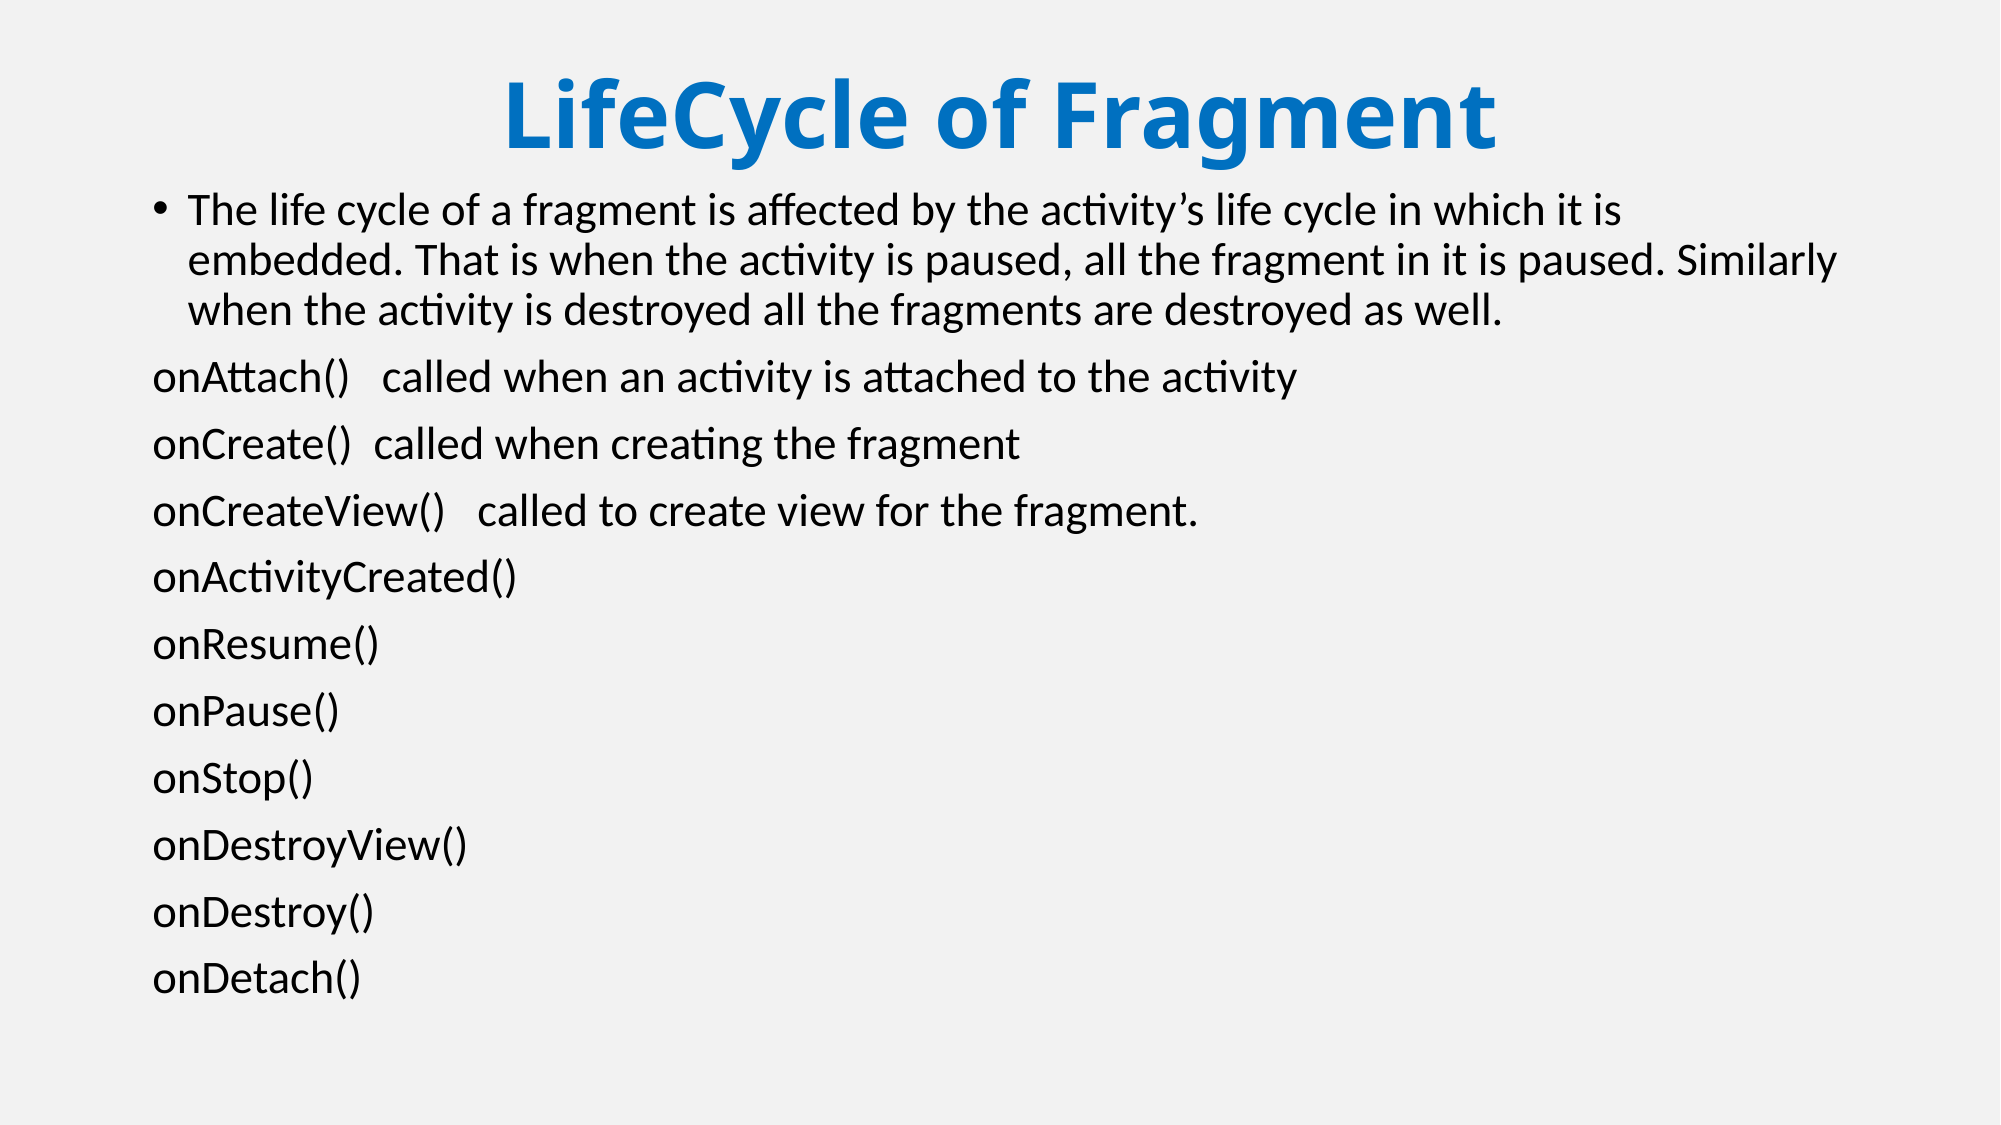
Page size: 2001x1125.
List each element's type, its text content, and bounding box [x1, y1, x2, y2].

title LifeCycle of Fragment [137, 59, 1863, 177]
list The life cycle of a fragment is affected by the activity’s life cycle in which it is embedded. That is when the activity is paused, all the fragment in it is paused. Similarly when the activity is destroyed all the fragments are destroyed as well. onAttach() called when an activity is attached to the activity onCreate() called when creating the fragment onCreateView() called to create view for the fragment. onActivityCreated() onResume() onPause() onStop() onDestroyView() onDestroy() onDetach() [137, 177, 1863, 1014]
